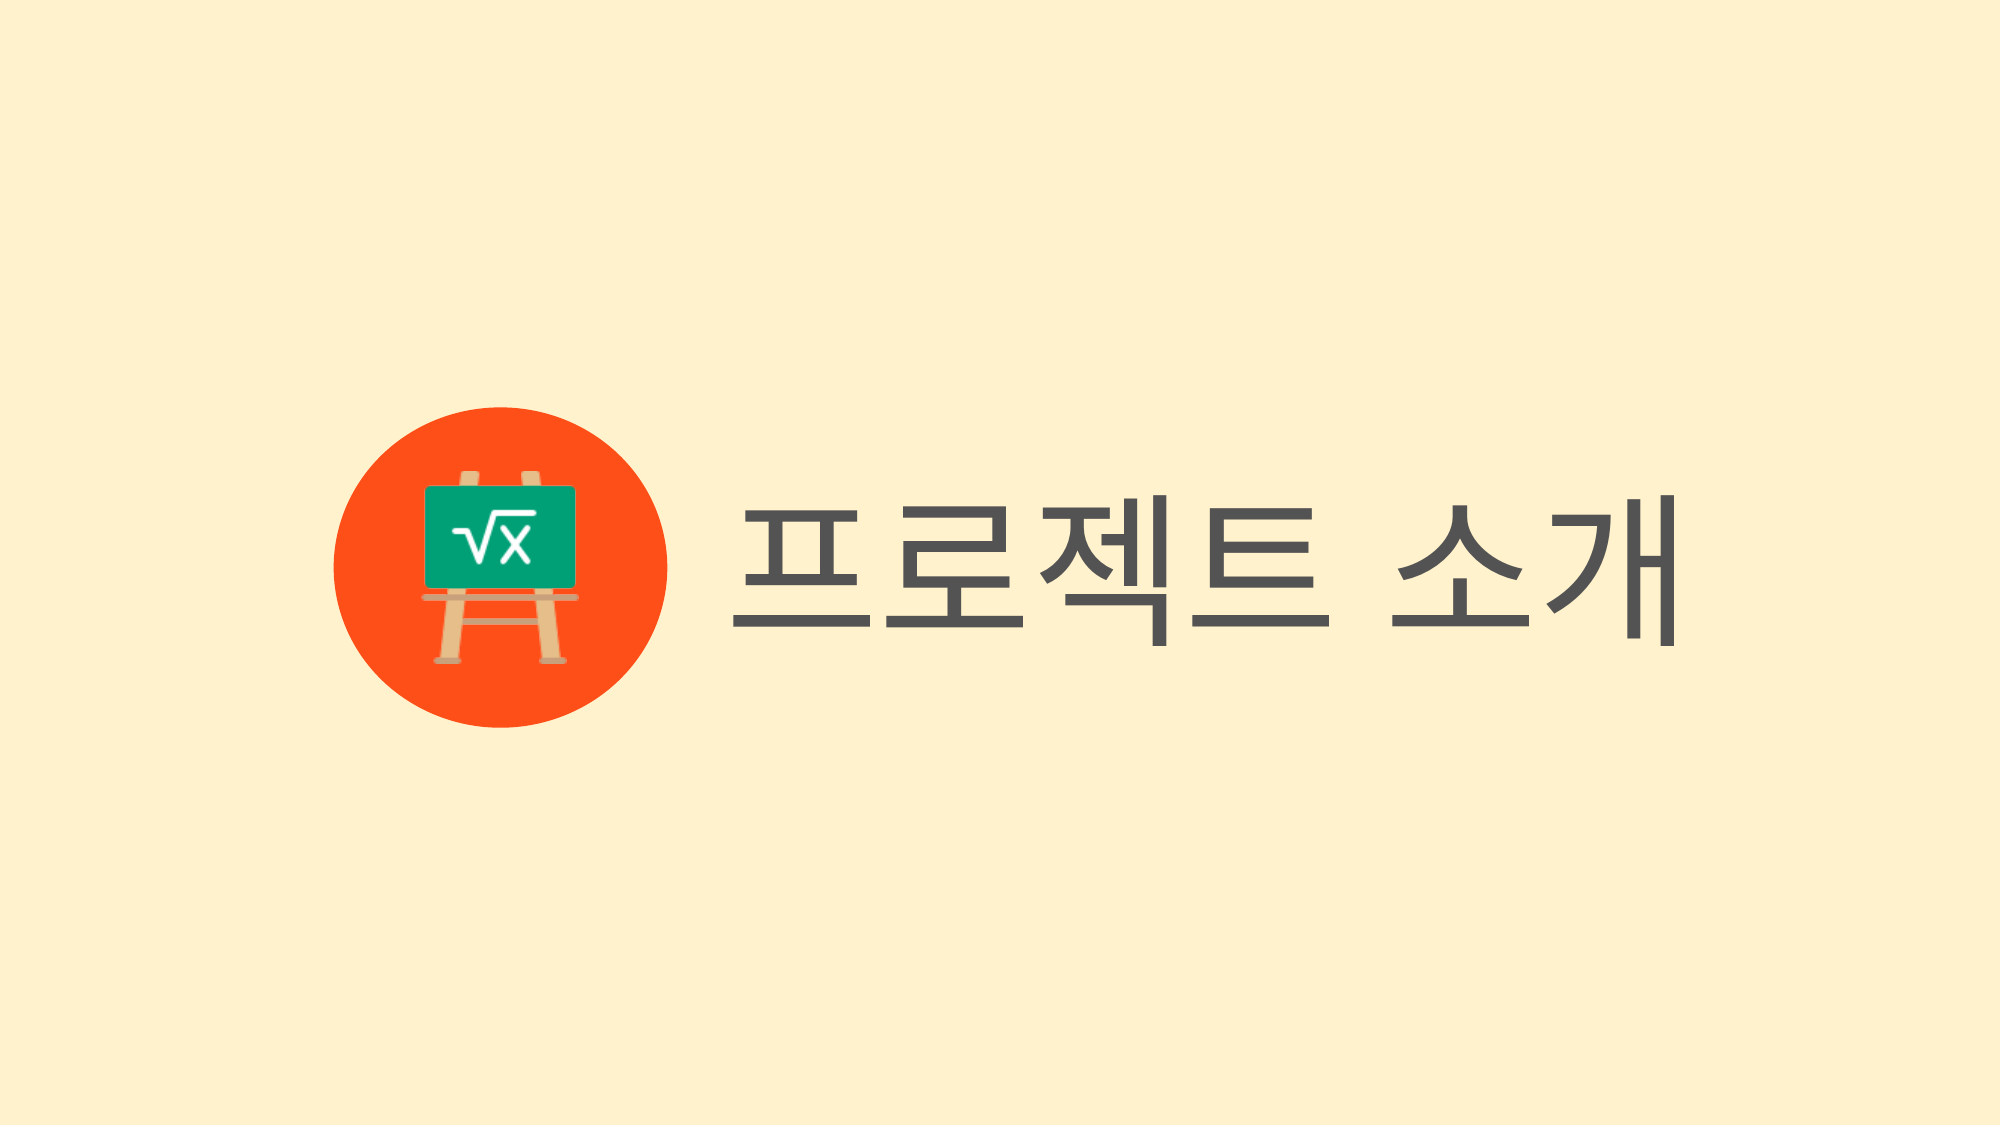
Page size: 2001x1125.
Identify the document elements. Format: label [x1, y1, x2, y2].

text_box [333, 407, 1654, 728]
